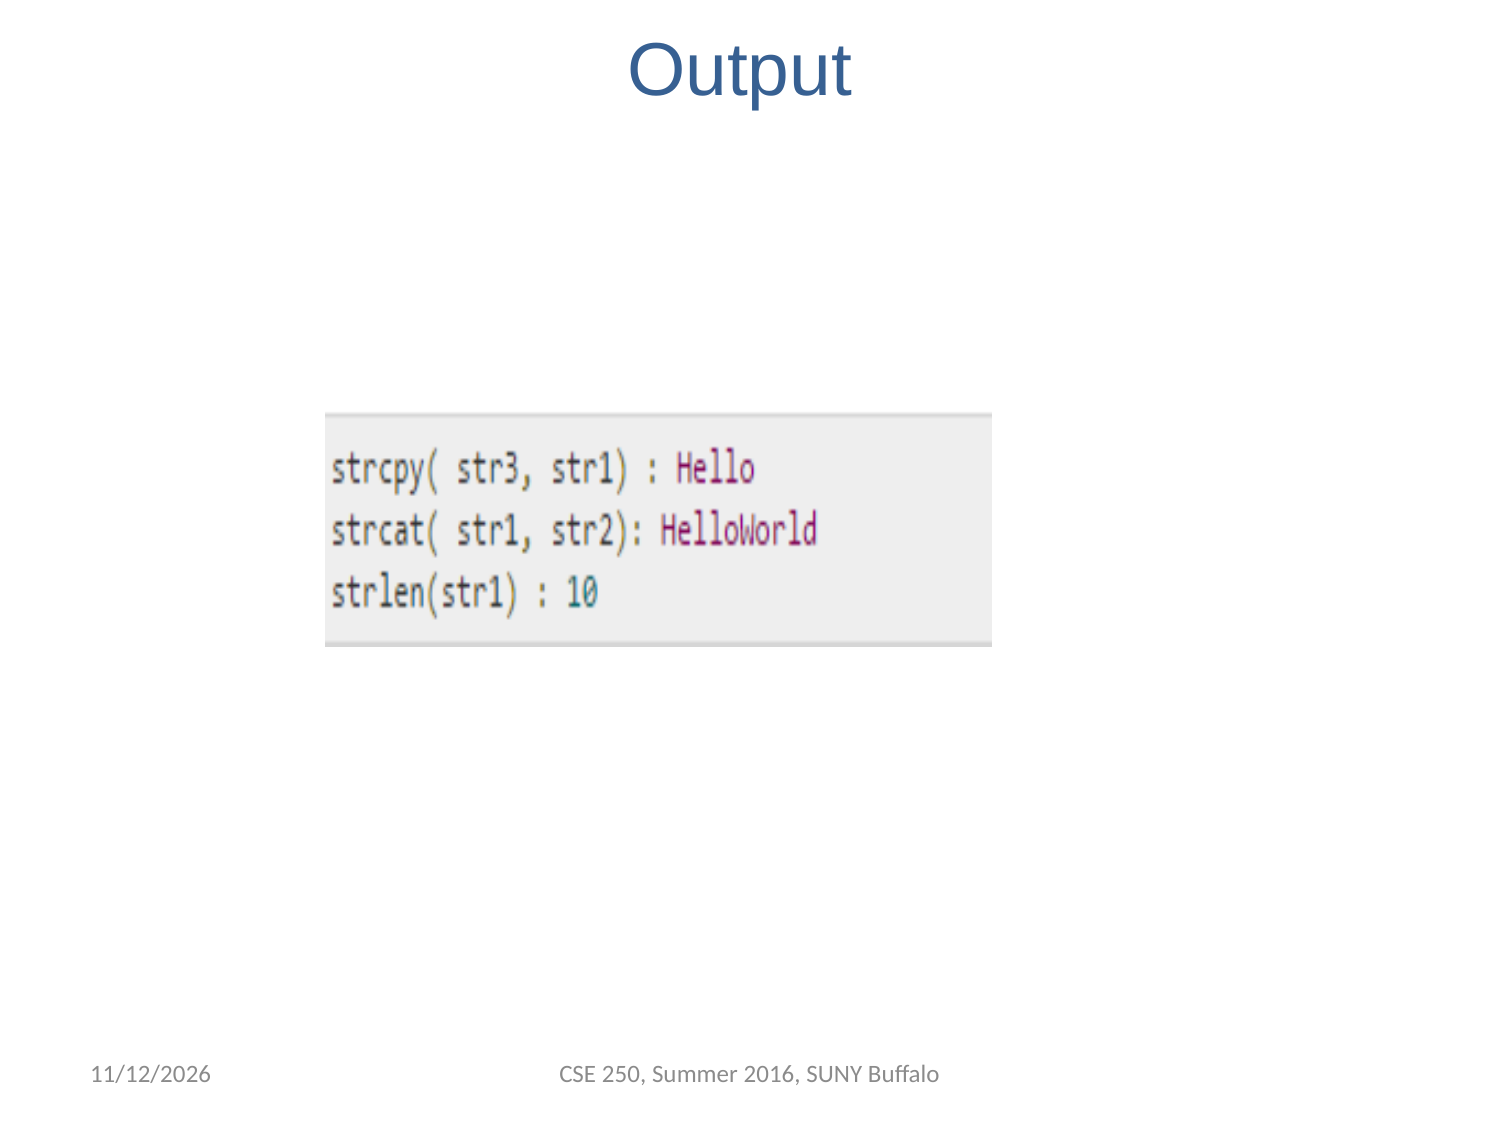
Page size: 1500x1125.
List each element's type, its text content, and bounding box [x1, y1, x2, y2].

title Output [0, 10, 1500, 121]
footer CSE 250, Summer 2016, SUNY Buffalo [438, 1042, 1062, 1103]
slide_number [75, 1042, 425, 1103]
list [325, 403, 993, 648]
